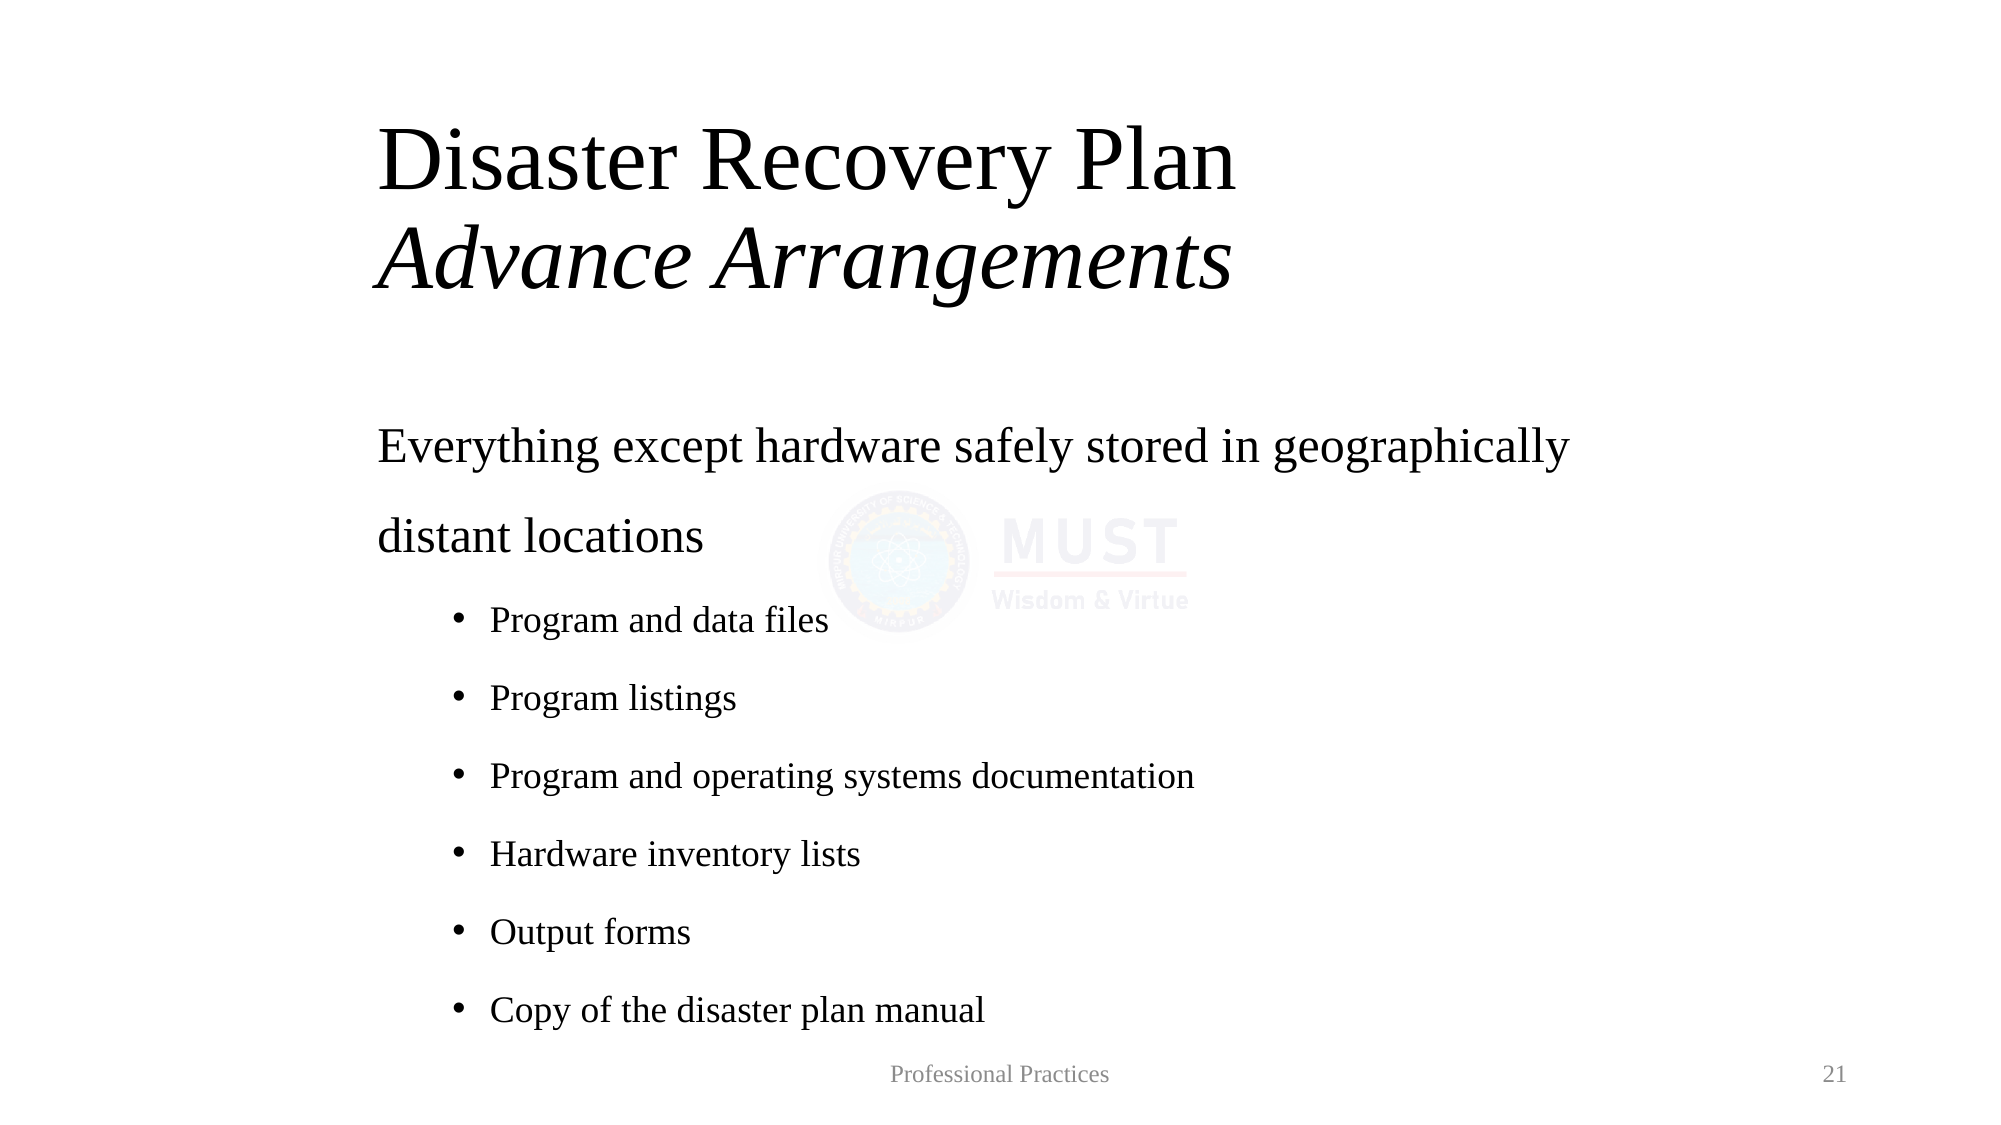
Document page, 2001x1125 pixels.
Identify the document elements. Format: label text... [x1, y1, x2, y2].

footer Professional Practices [662, 1042, 1338, 1103]
list Everything except hardware safely stored in geographically distant locations Program and data files Program listings Program and operating systems documentation Hardware inventory lists Output forms Copy of the disaster plan manual [362, 375, 1638, 950]
slide_number 21 [1412, 1042, 1863, 1103]
title Disaster Recovery Plan Advance Arrangements [362, 74, 1638, 345]
